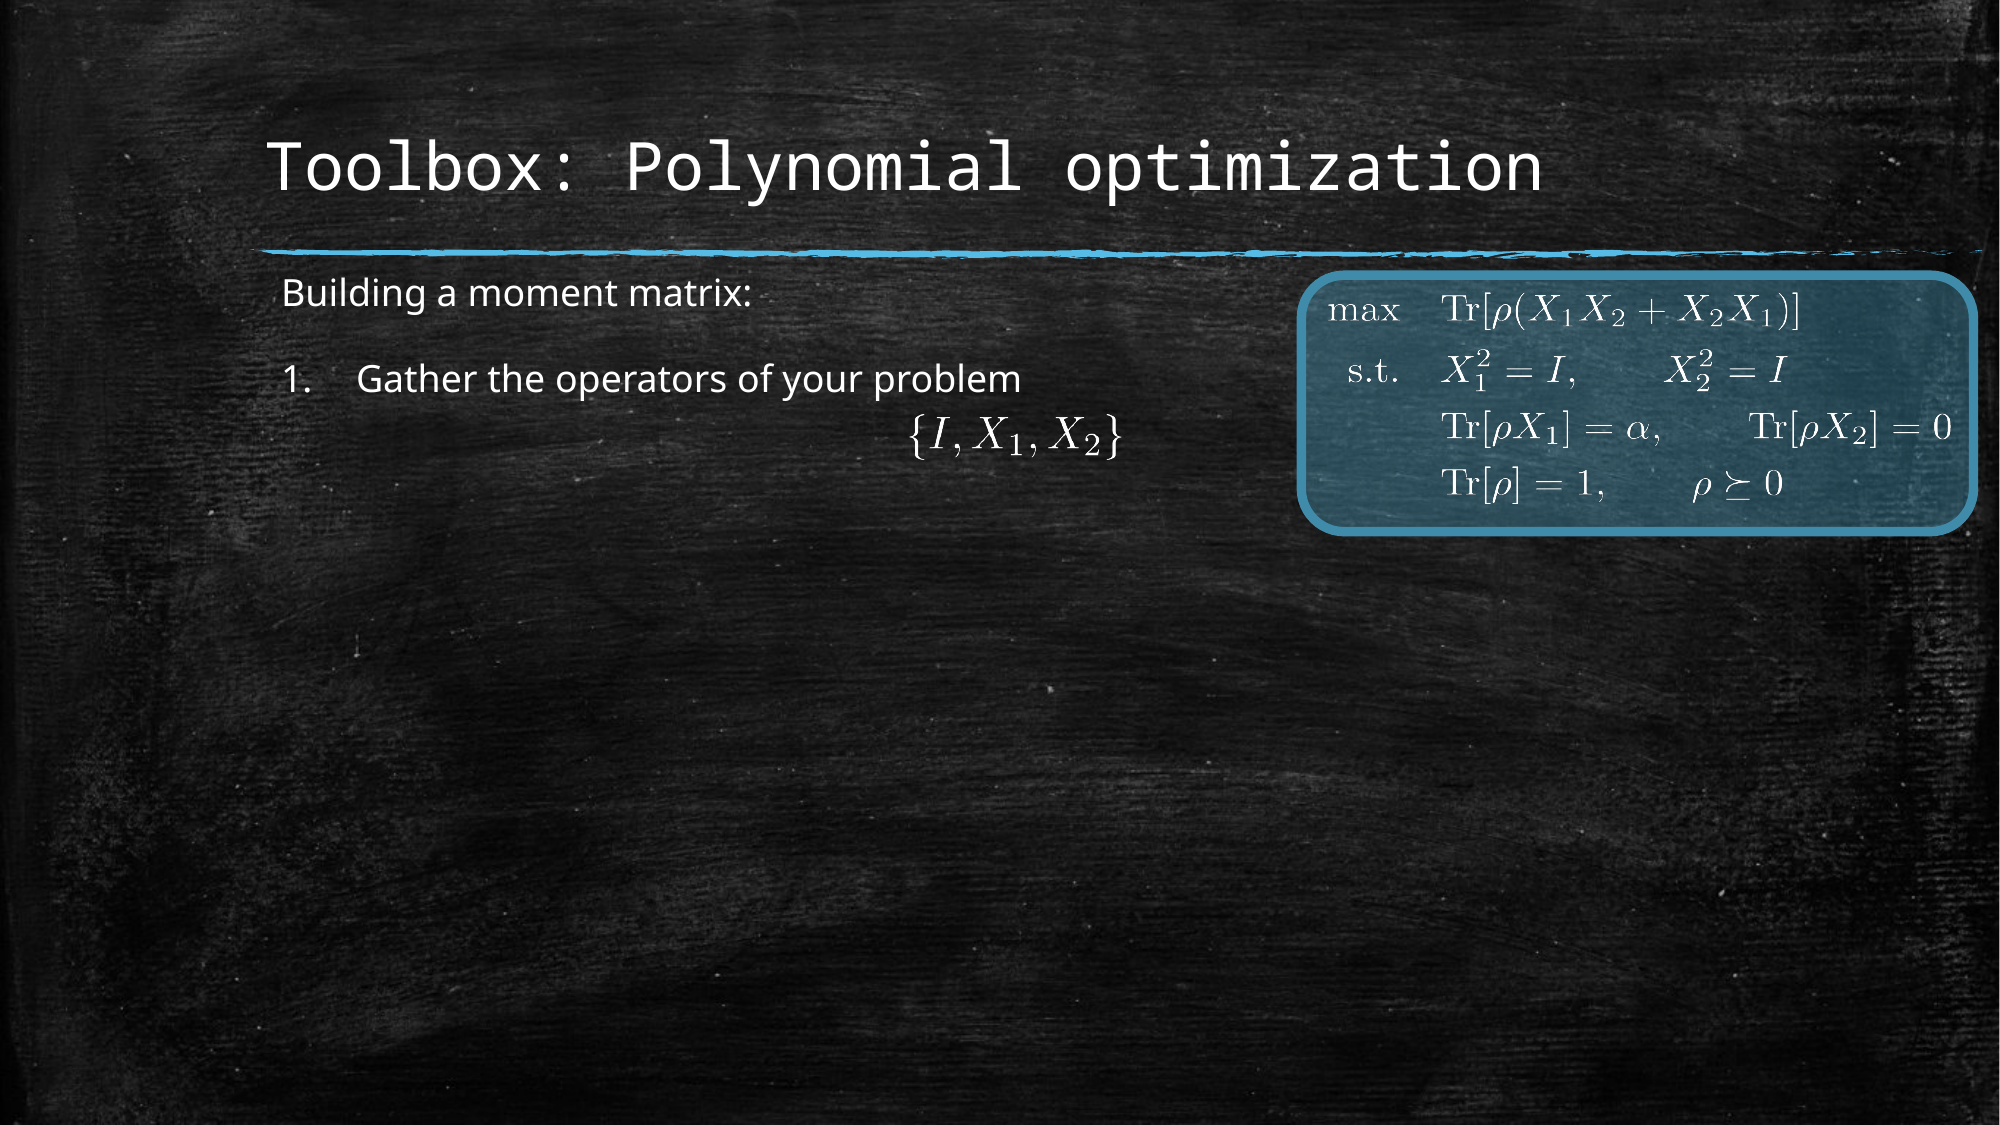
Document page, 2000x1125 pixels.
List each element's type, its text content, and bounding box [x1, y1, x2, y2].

text_box Building a moment matrix: Gather the operators of your problem [266, 266, 1762, 449]
picture [1328, 292, 1951, 504]
title Toolbox: Polynomial optimization [249, 45, 1750, 213]
text_box [1300, 274, 1975, 533]
picture [908, 414, 1122, 460]
